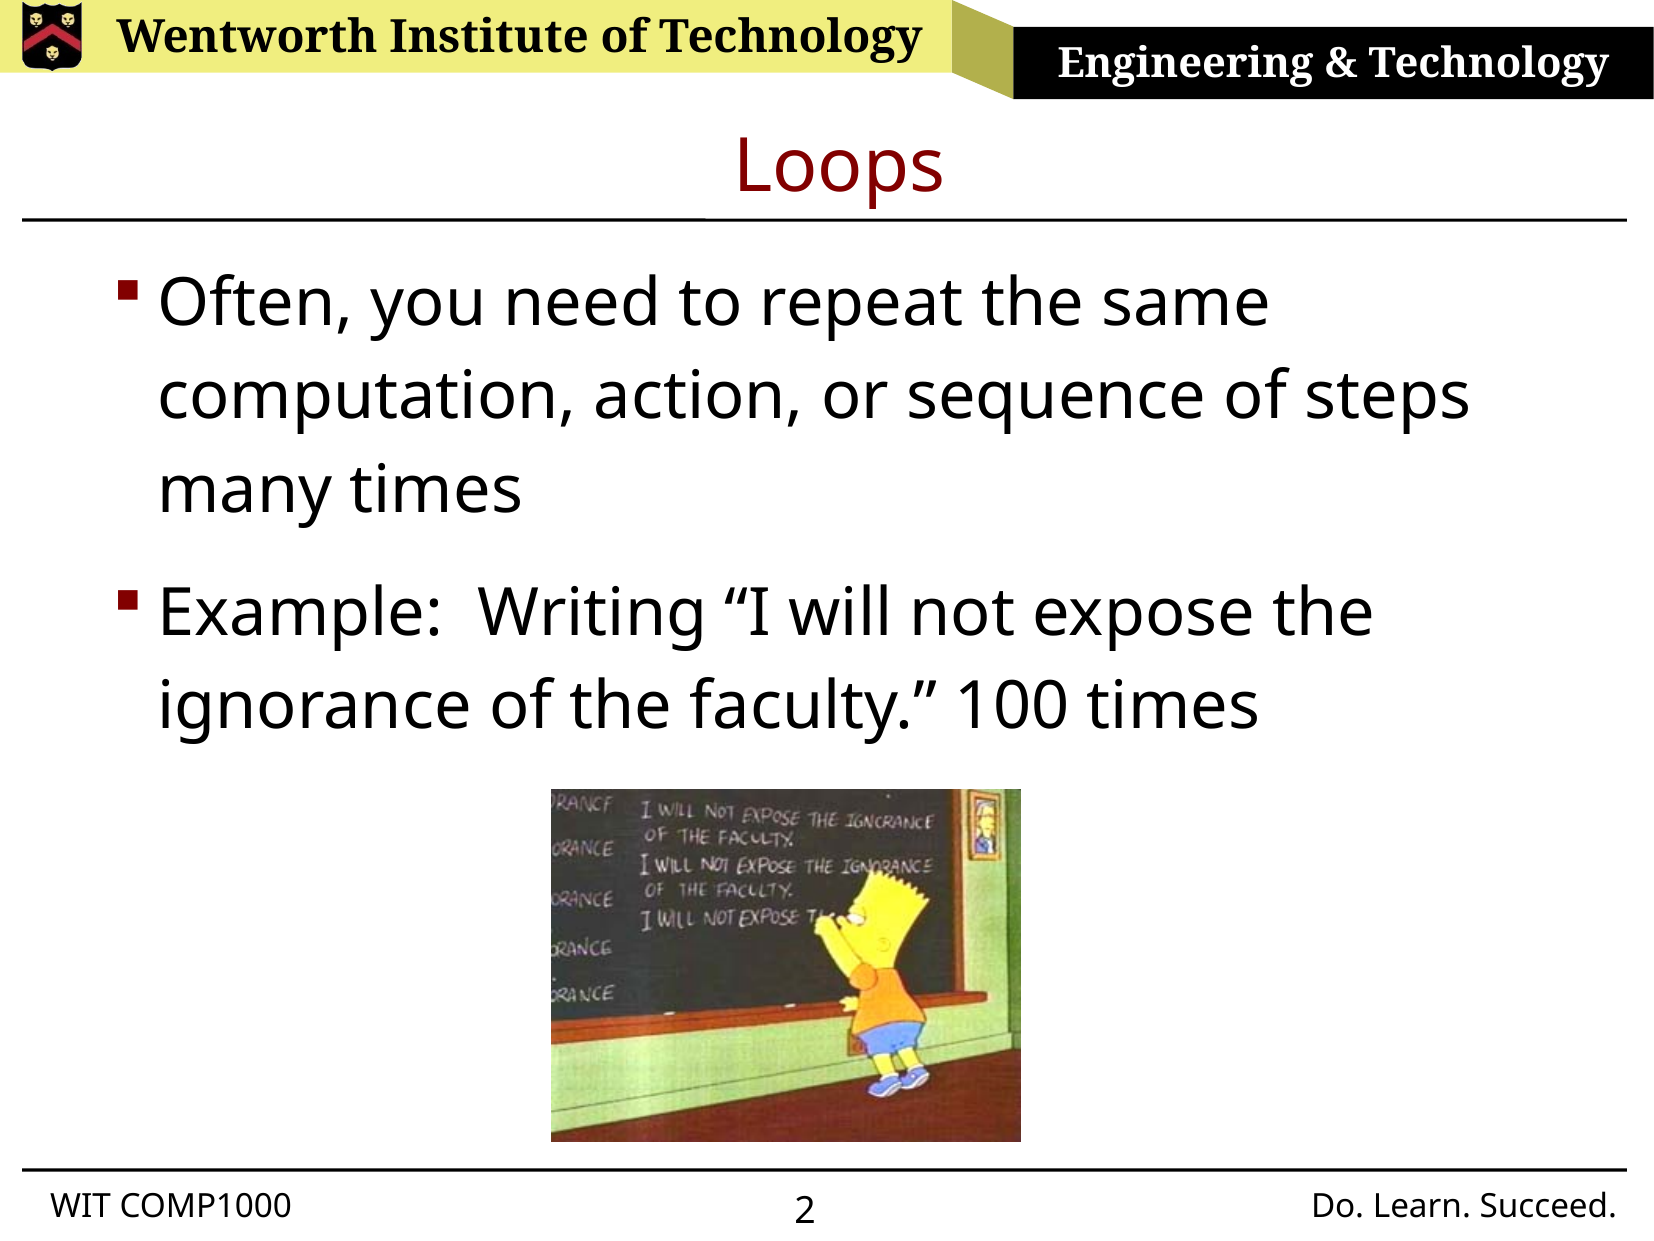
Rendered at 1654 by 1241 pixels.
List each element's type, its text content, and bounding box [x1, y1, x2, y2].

picture [551, 789, 1021, 1142]
picture [22, 0, 82, 72]
title Loops [201, 50, 1477, 245]
list Often, you need to repeat the same computation, action, or sequence of steps many times Example: Writing “I will not expose the ignorance of the faculty.” 100 times [82, 245, 1571, 1064]
